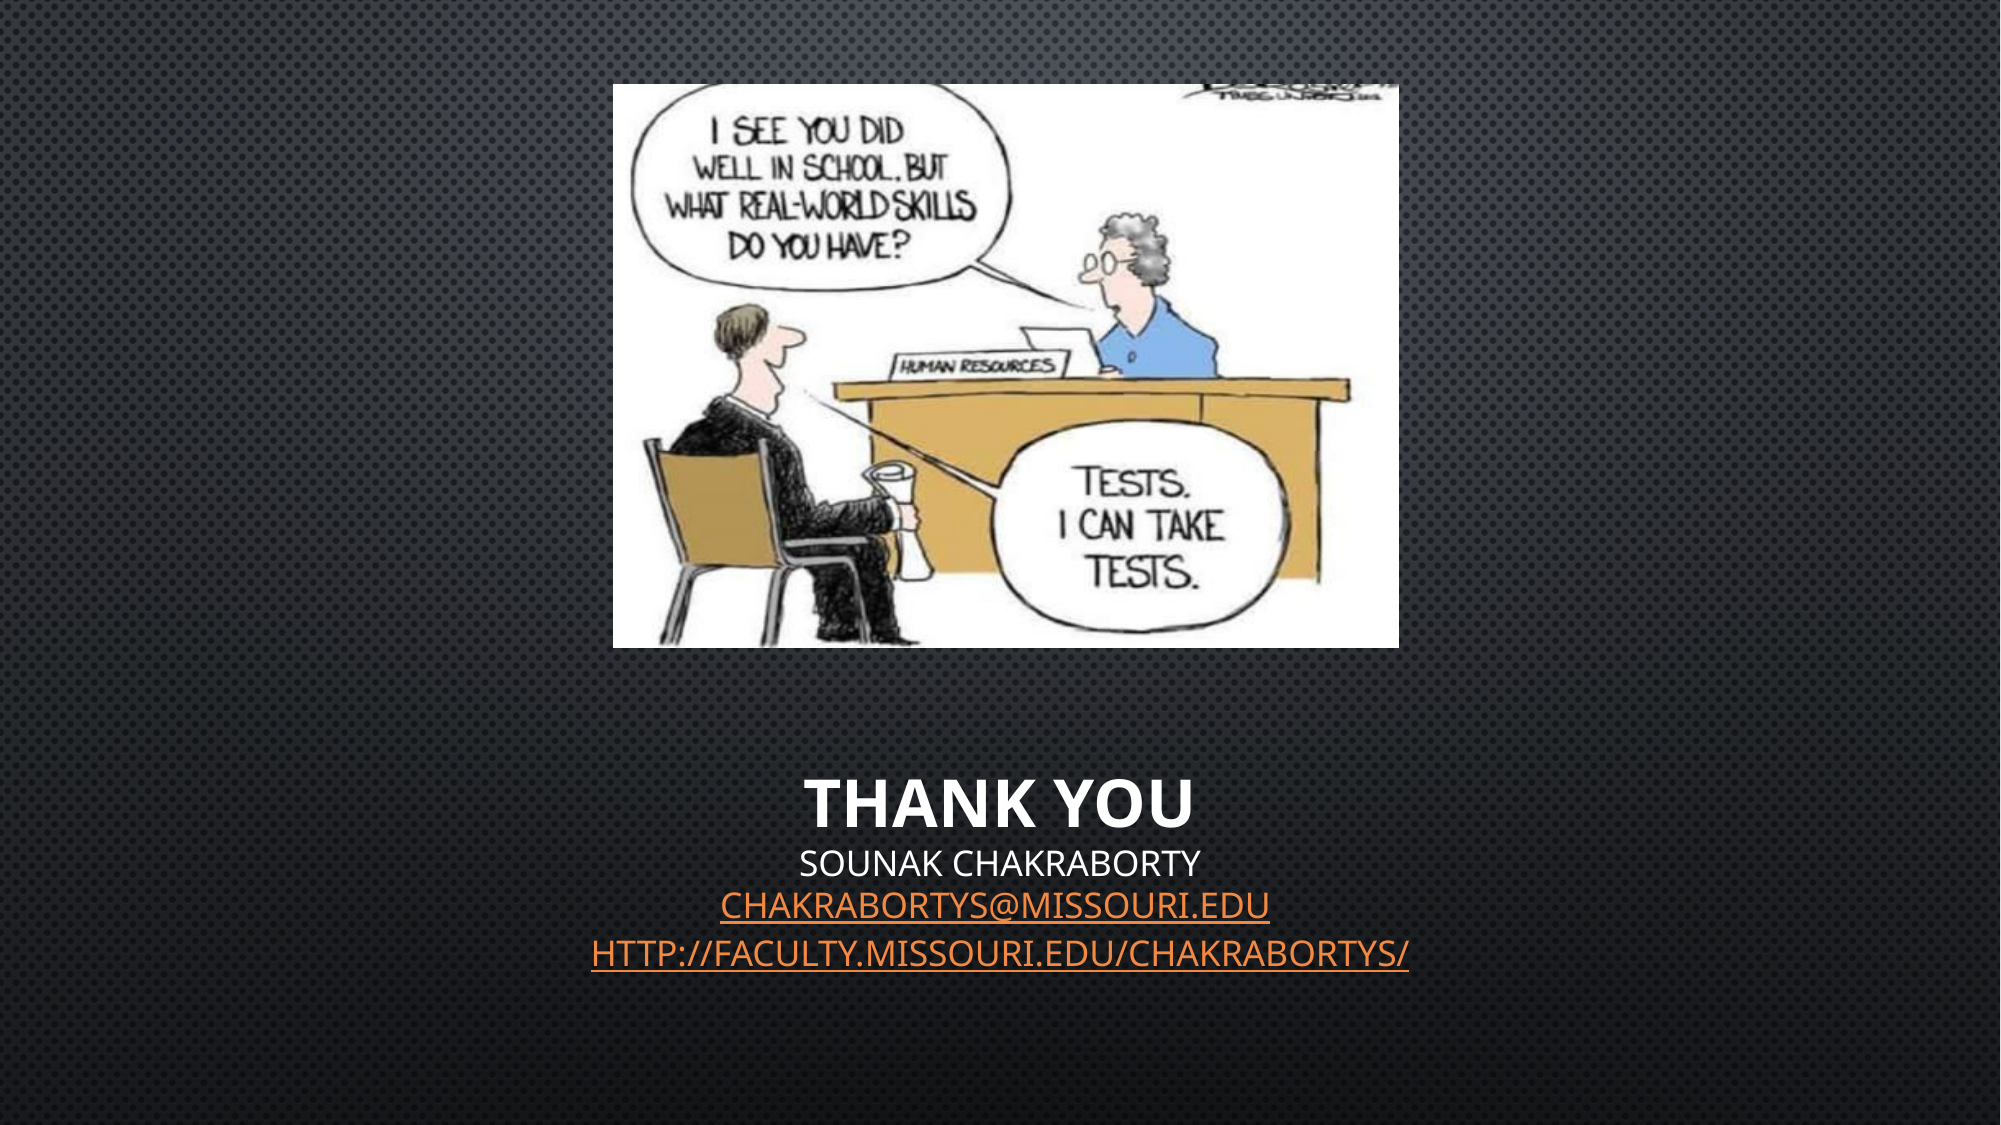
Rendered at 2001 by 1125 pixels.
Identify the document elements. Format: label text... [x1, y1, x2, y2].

picture [613, 84, 1399, 649]
title THANK YOU SOUNAK CHAKRABORTY CHAKRABORTYS@MISSOURI.EDU http://faculty.missouri.edu/chakrabortys/ [187, 674, 1813, 1072]
